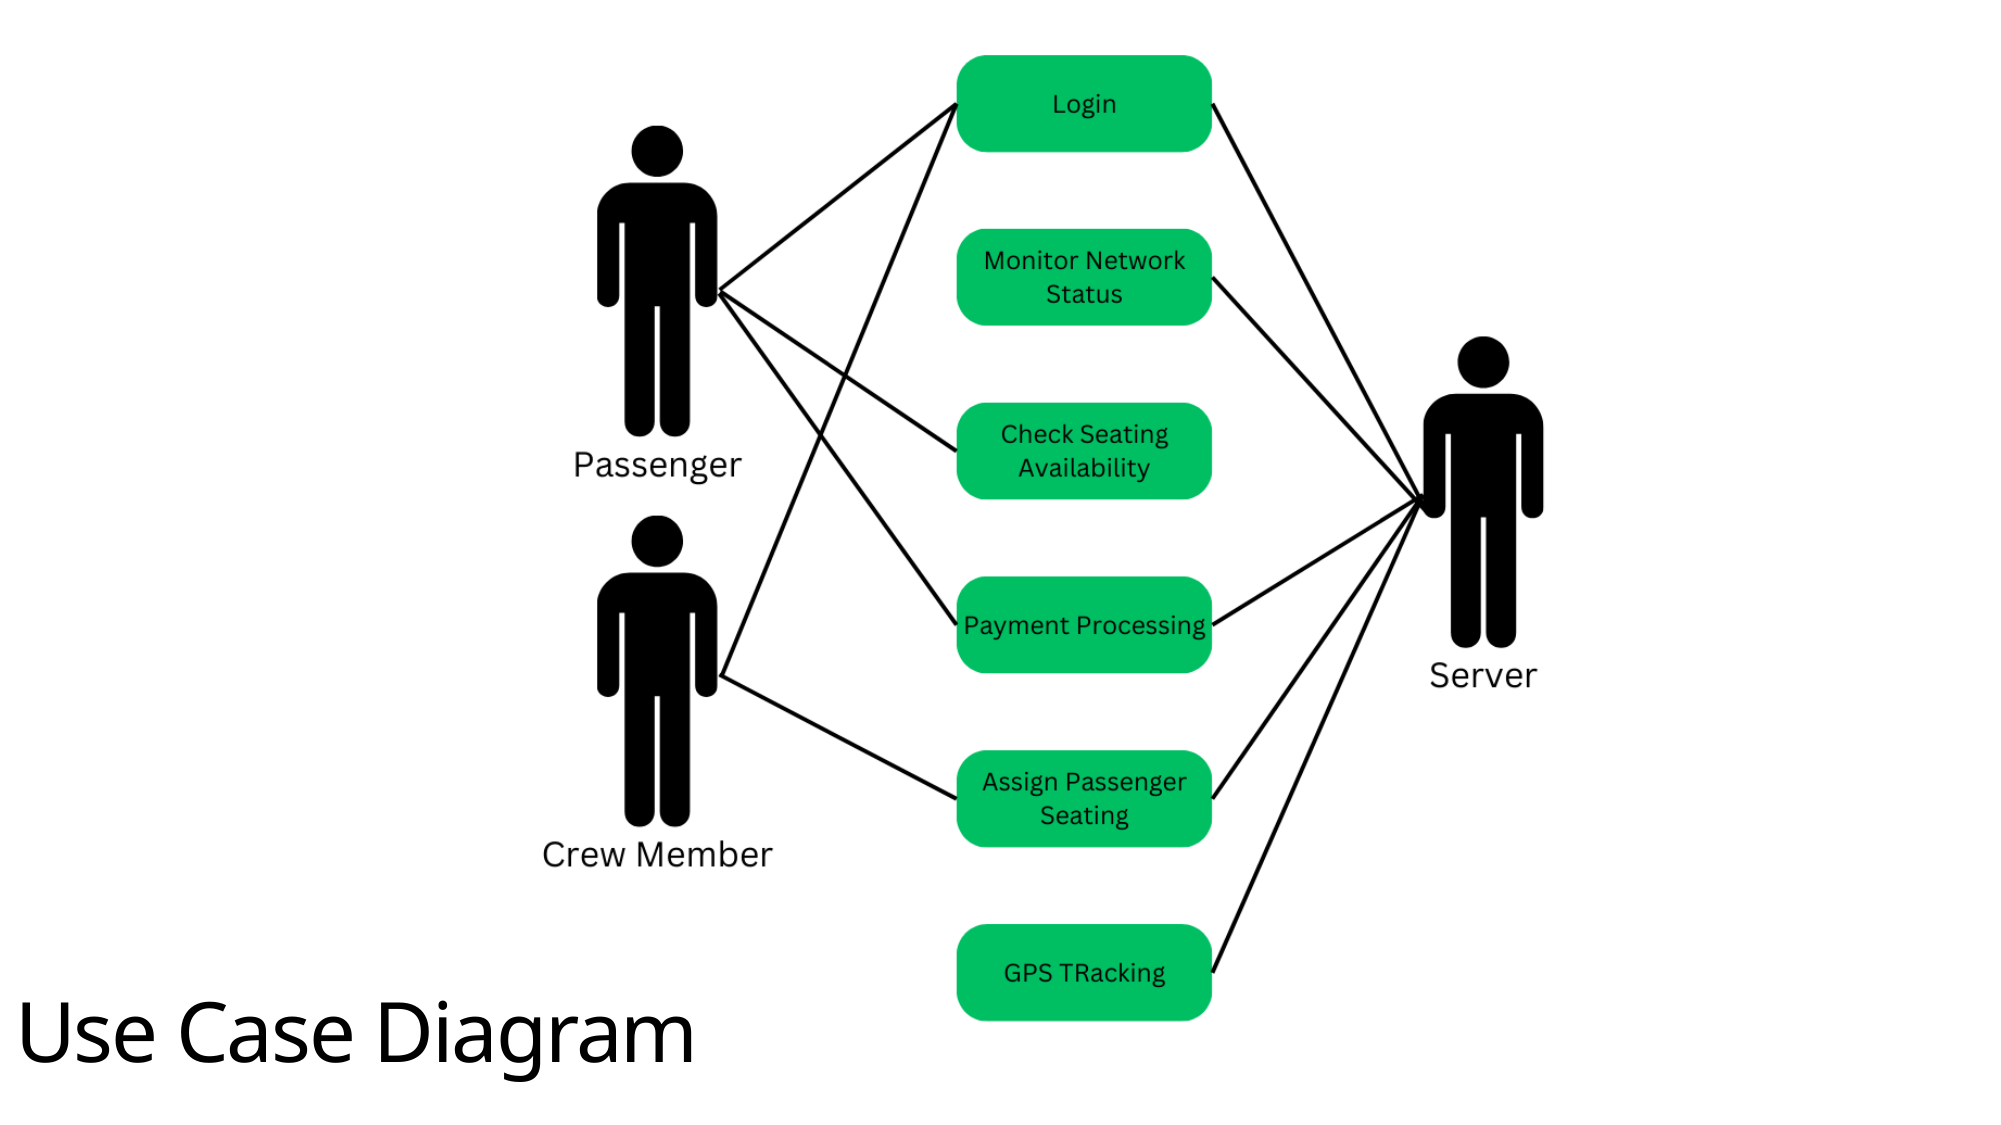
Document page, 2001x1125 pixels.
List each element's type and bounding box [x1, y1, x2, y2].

list [0, 0, 2000, 1125]
